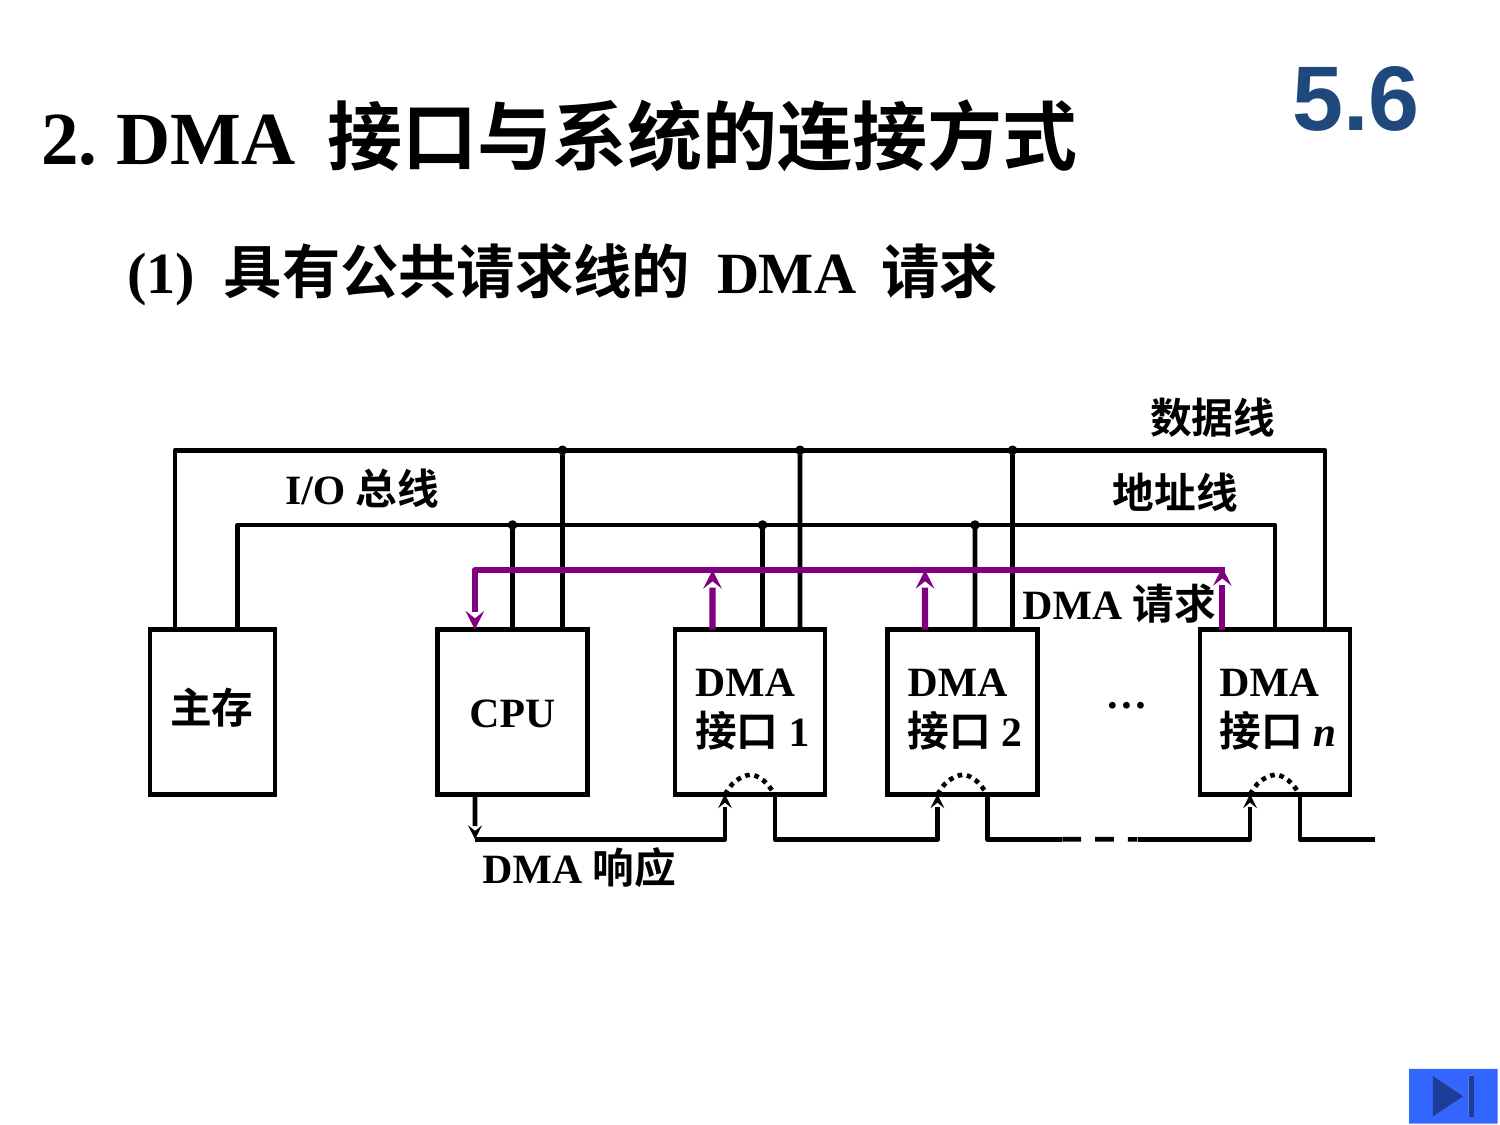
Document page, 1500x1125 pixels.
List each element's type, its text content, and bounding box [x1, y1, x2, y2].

text_box [1409, 1068, 1498, 1124]
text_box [149, 383, 1376, 901]
text_box (1) 具有公共请求线的 DMA 请求 [112, 227, 1100, 313]
text_box 2. DMA 接口与系统的连接方式 [26, 82, 1093, 187]
text_box 5.6 [1262, 24, 1450, 163]
